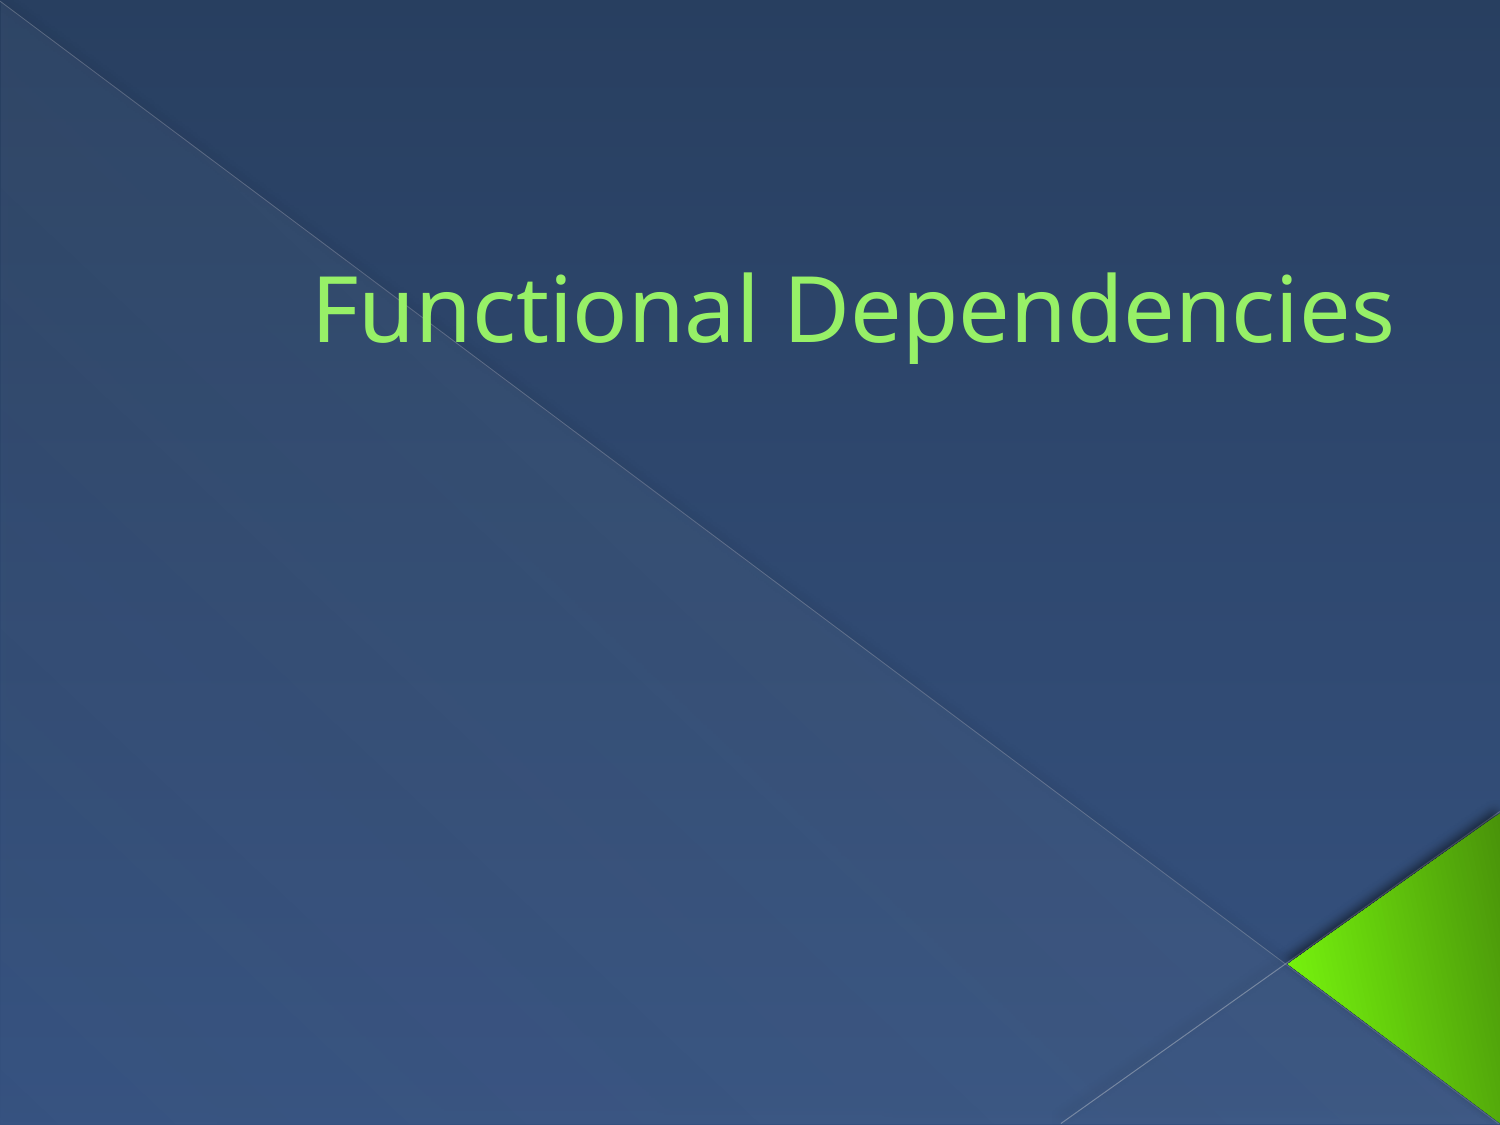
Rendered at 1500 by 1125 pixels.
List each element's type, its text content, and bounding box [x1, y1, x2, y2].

title Functional Dependencies [88, 127, 1412, 369]
